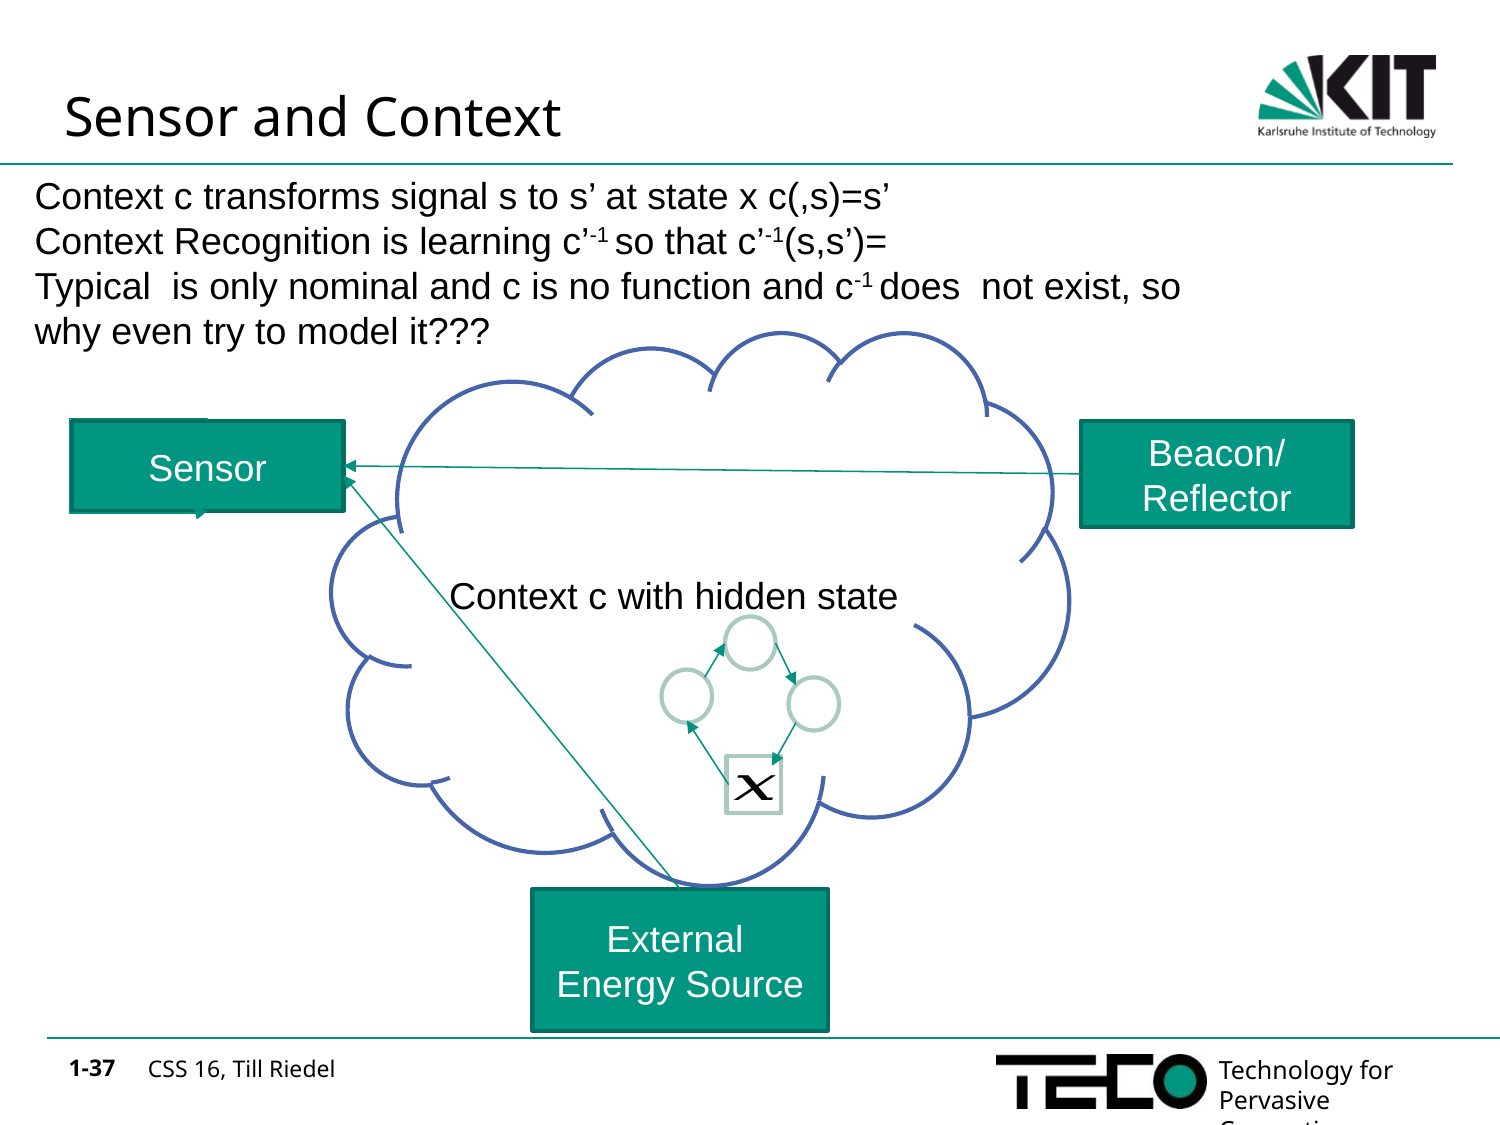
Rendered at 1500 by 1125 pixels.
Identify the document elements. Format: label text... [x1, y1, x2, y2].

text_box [343, 465, 1081, 475]
text_box External Energy Source [530, 887, 830, 1033]
text_box Context c with hidden state [685, 483, 1072, 889]
text_box [722, 614, 778, 672]
picture [996, 1054, 1207, 1109]
text_box Sensor [70, 419, 346, 513]
text_box Context c with hidden state [328, 555, 338, 630]
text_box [162, 465, 253, 469]
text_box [686, 722, 737, 767]
text_box Beacon/ Reflector [1079, 419, 1355, 529]
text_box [771, 722, 797, 767]
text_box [343, 482, 681, 890]
text_box [685, 667, 715, 721]
text_box [786, 675, 842, 733]
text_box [704, 642, 726, 678]
title Sensor and Context [63, 54, 1199, 148]
picture [1257, 55, 1436, 138]
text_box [775, 642, 797, 686]
text_box Context c with hidden state [400, 330, 1051, 464]
